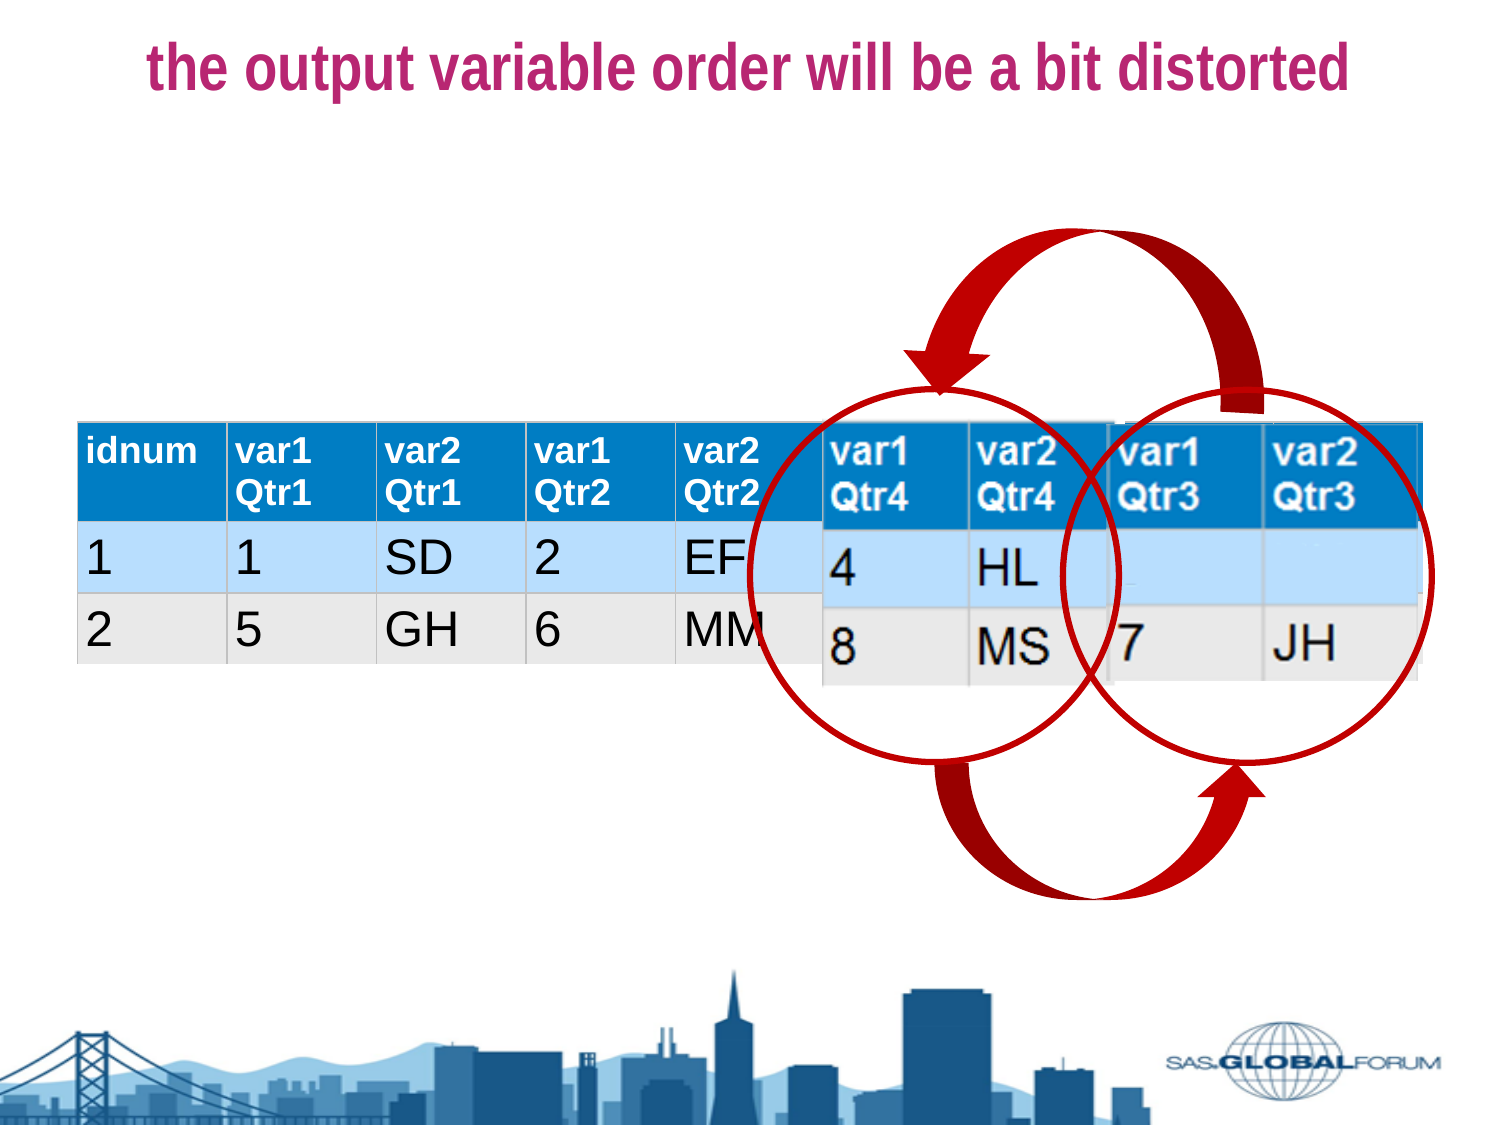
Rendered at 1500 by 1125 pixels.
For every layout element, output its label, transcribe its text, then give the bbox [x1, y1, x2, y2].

table_cell 1 [78, 522, 226, 592]
table_cell 2 [78, 594, 226, 664]
text_box [1421, 513, 1432, 640]
table_header var1 Qtr1 [228, 423, 376, 521]
text_box [903, 228, 1264, 391]
table_cell EF [676, 522, 757, 592]
table_header var2 Qtr1 [377, 423, 525, 521]
table_cell 1 [228, 522, 376, 592]
picture [0, 958, 1500, 1125]
text_box the output variable order will be a bit distorted [0, 29, 1500, 180]
table_header var2 Qtr4 [1418, 423, 1423, 516]
table_header idnum [78, 423, 226, 521]
text_box [1130, 688, 1396, 763]
table_header var1 Qtr2 [527, 423, 675, 521]
table_cell MM [676, 594, 771, 664]
table_cell 2 [527, 522, 675, 592]
table_header var2 Qtr2 [676, 423, 817, 521]
table_cell 5 [228, 594, 376, 664]
picture [822, 403, 1418, 763]
text_box [750, 431, 817, 720]
table_cell GH [377, 594, 525, 664]
text_box [869, 389, 1000, 401]
table_cell SD [377, 522, 525, 592]
text_box [934, 763, 1266, 901]
table_cell 6 [527, 594, 675, 664]
text_box [1143, 389, 1351, 422]
